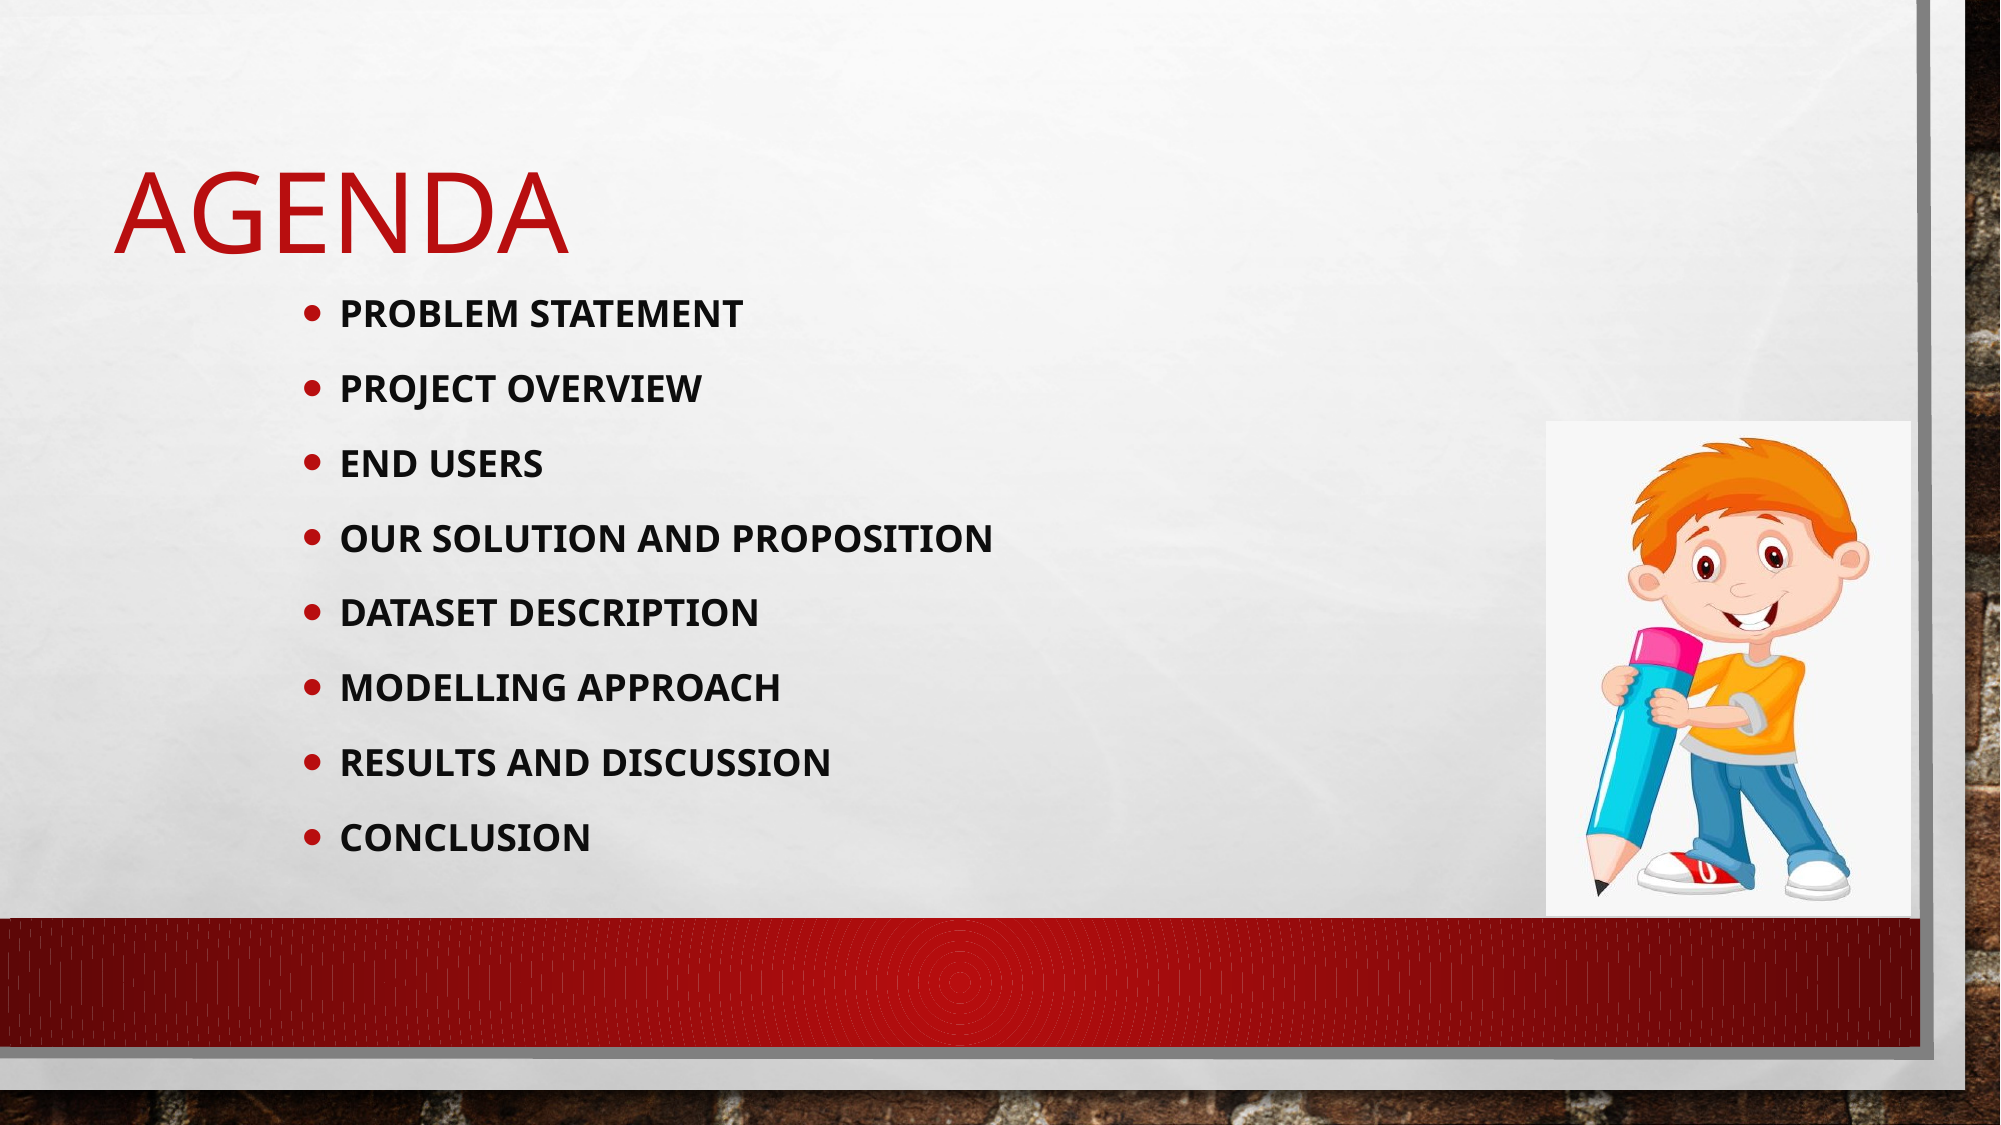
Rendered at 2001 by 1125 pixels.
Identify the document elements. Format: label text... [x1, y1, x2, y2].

list Problem Statement Project Overview End Users Our Solution and Proposition Dataset Description Modelling Approach Results and Discussion Conclusion [286, 273, 1304, 972]
title AGENDA [112, 111, 1818, 302]
picture [0, 0, 2000, 1125]
picture [1546, 421, 1911, 916]
